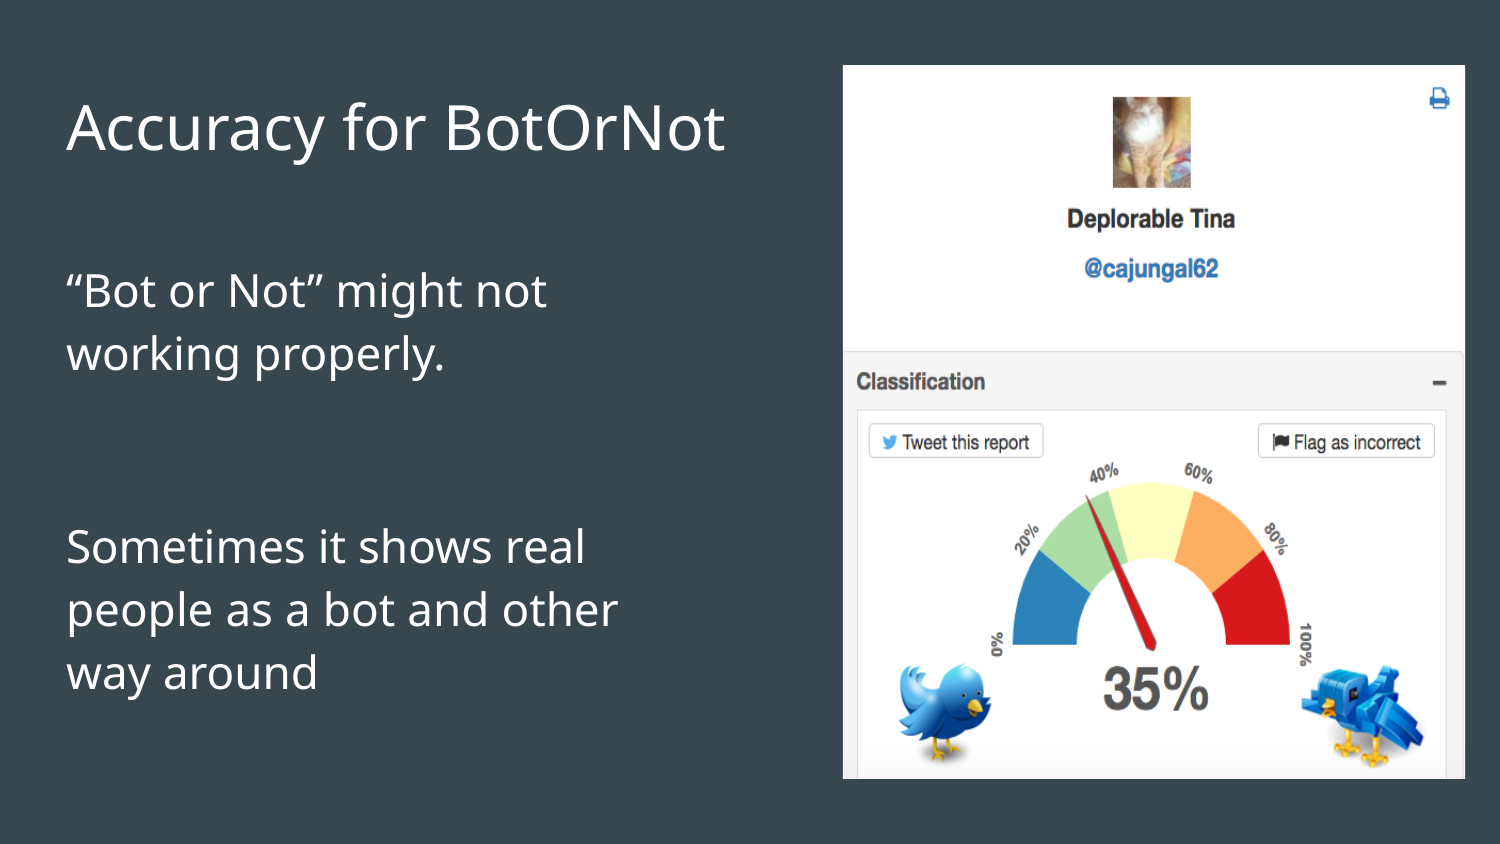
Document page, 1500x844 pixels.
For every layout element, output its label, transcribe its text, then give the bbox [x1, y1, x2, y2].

title Accuracy for BotOrNot [51, 72, 837, 167]
text_box “Bot or Not” might not working properly. Sometimes it shows real people as a bot and other way around [51, 229, 696, 722]
picture [842, 65, 1466, 779]
